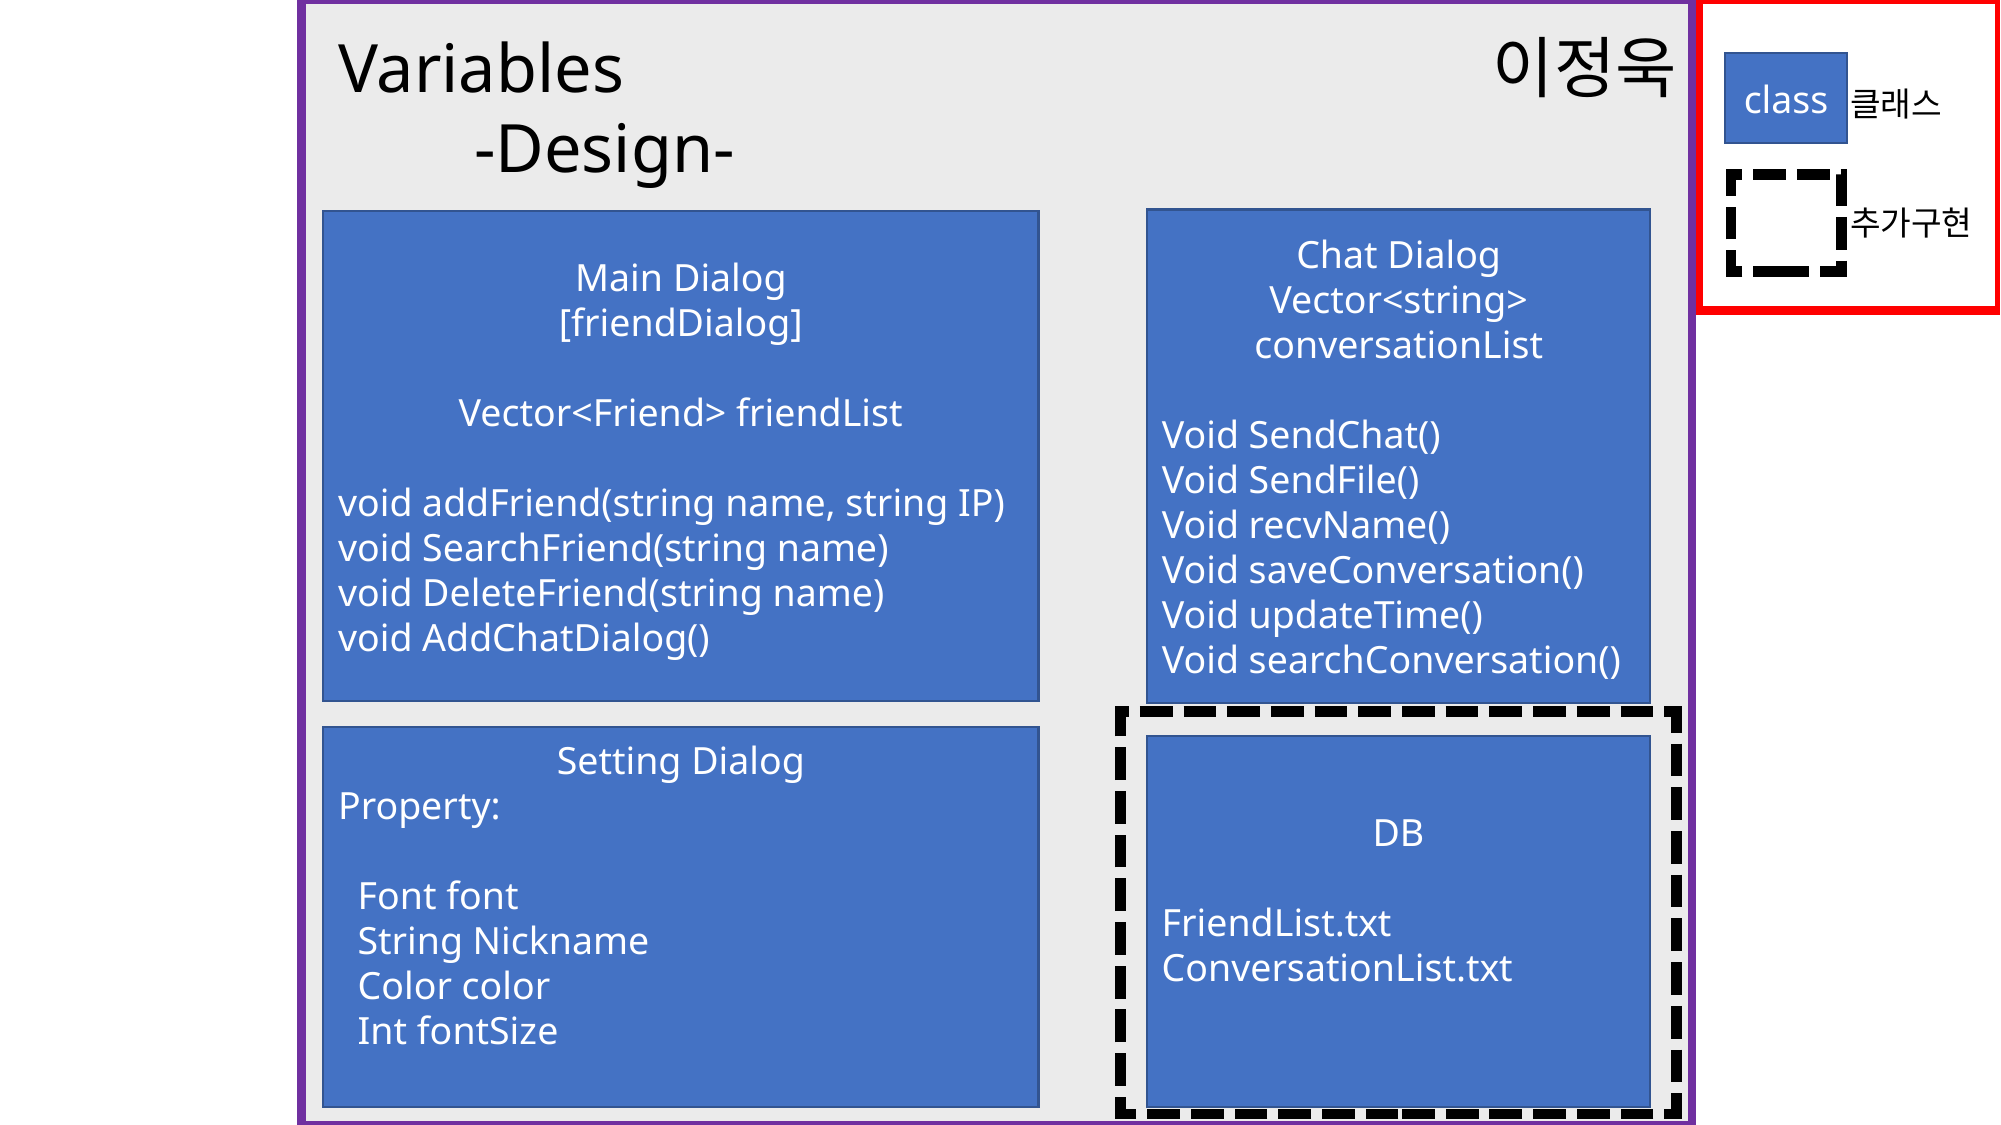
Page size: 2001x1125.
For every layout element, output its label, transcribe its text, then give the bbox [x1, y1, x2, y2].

text_box [1730, 173, 1842, 273]
text_box 이정욱 [1332, 18, 1693, 113]
text_box [1120, 711, 1677, 1115]
text_box Setting Dialog Property: Font font String Nickname Color color Int fontSize [322, 726, 1040, 1108]
text_box [300, 0, 1693, 1125]
text_box class [1724, 52, 1848, 144]
text_box Variables -Design- [323, 18, 886, 210]
text_box 클래스 추가구현 [1835, 75, 2000, 250]
text_box Main Dialog [friendDialog] Vector<Friend> friendList void addFriend(string name, string IP) void SearchFriend(string name) void DeleteFriend(string name) void AddChatDialog() [322, 210, 1040, 702]
text_box [1697, 0, 2000, 312]
text_box Chat Dialog Vector<string> conversationList Void SendChat() Void SendFile() Void recvName() Void saveConversation() Void updateTime() Void searchConversation() [1146, 208, 1651, 704]
